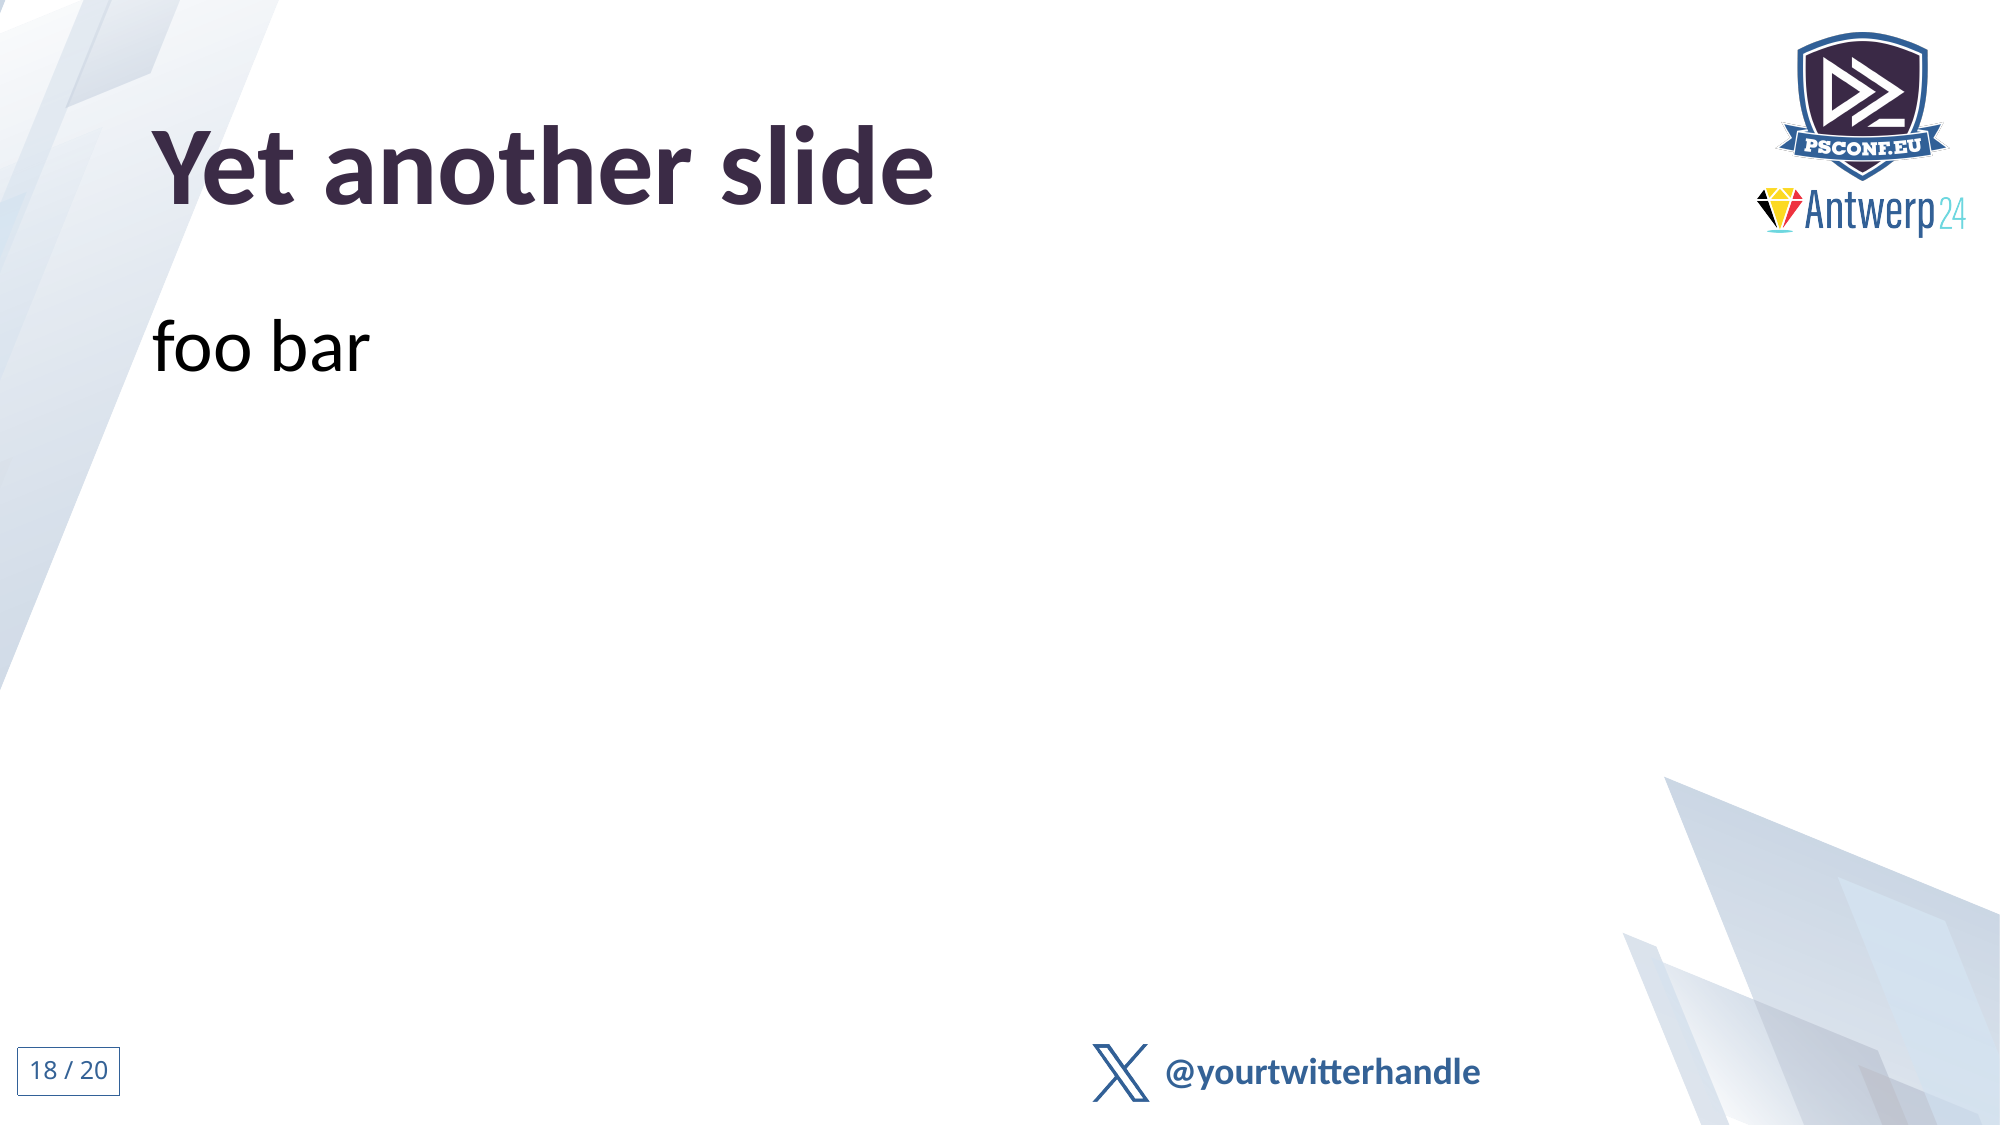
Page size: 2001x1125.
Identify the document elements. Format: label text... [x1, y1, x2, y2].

title Yet another slide [137, 59, 1735, 278]
text_box 17 / 20 [17, 1041, 121, 1102]
list foo bar [137, 299, 1863, 1014]
picture [0, 0, 2000, 1125]
